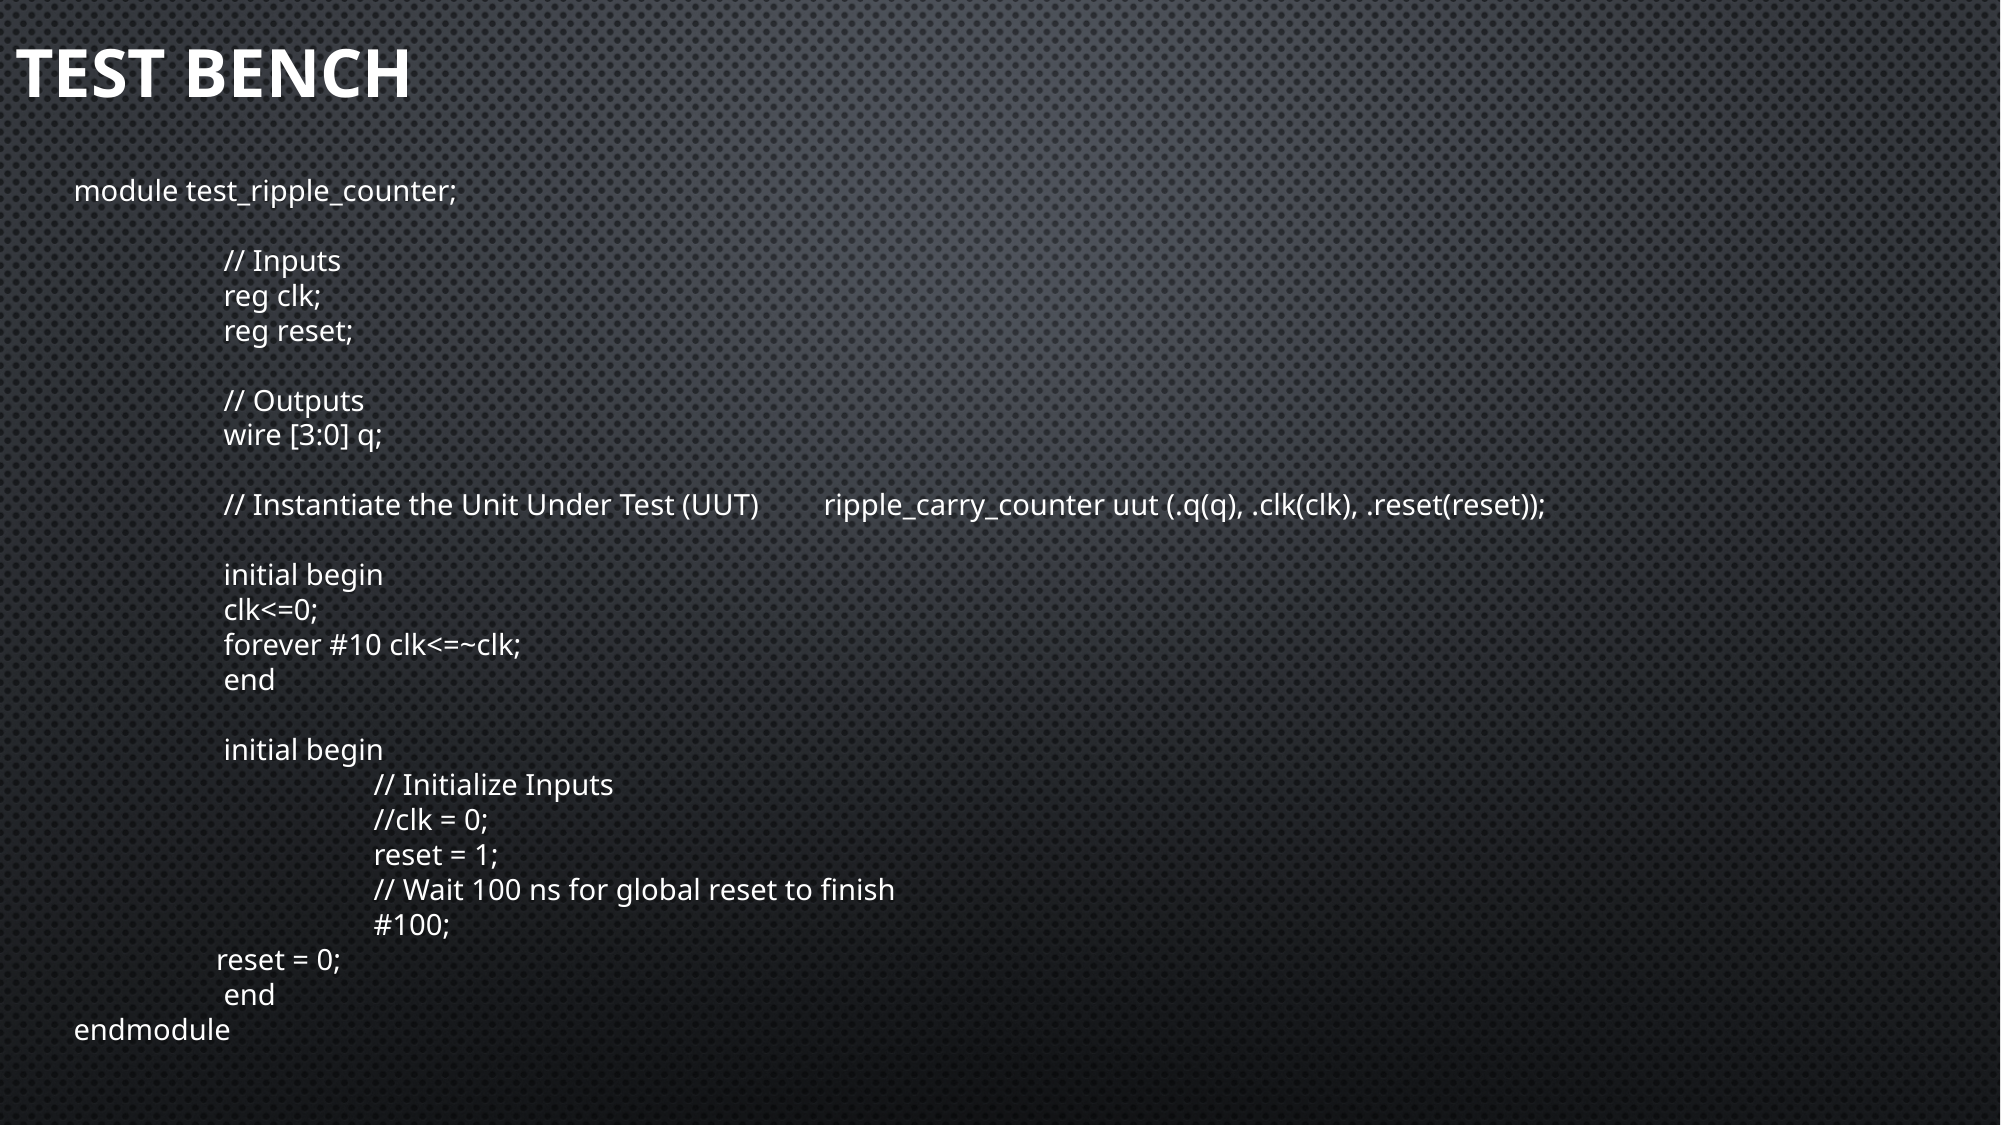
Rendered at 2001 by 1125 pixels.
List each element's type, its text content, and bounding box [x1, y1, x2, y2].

title TEST BENCH [0, 20, 1625, 121]
text_box module test_ripple_counter; // Inputs reg clk; reg reset; // Outputs wire [3:0] q; // Instantiate the Unit Under Test (UUT) ripple_carry_counter uut (.q(q), .clk(clk), .reset(reset)); initial begin clk<=0; forever #10 clk<=~clk; end initial begin // Initialize Inputs //clk = 0; reset = 1; // Wait 100 ns for global reset to finish #100; reset = 0; end endmodule [58, 164, 1774, 1054]
